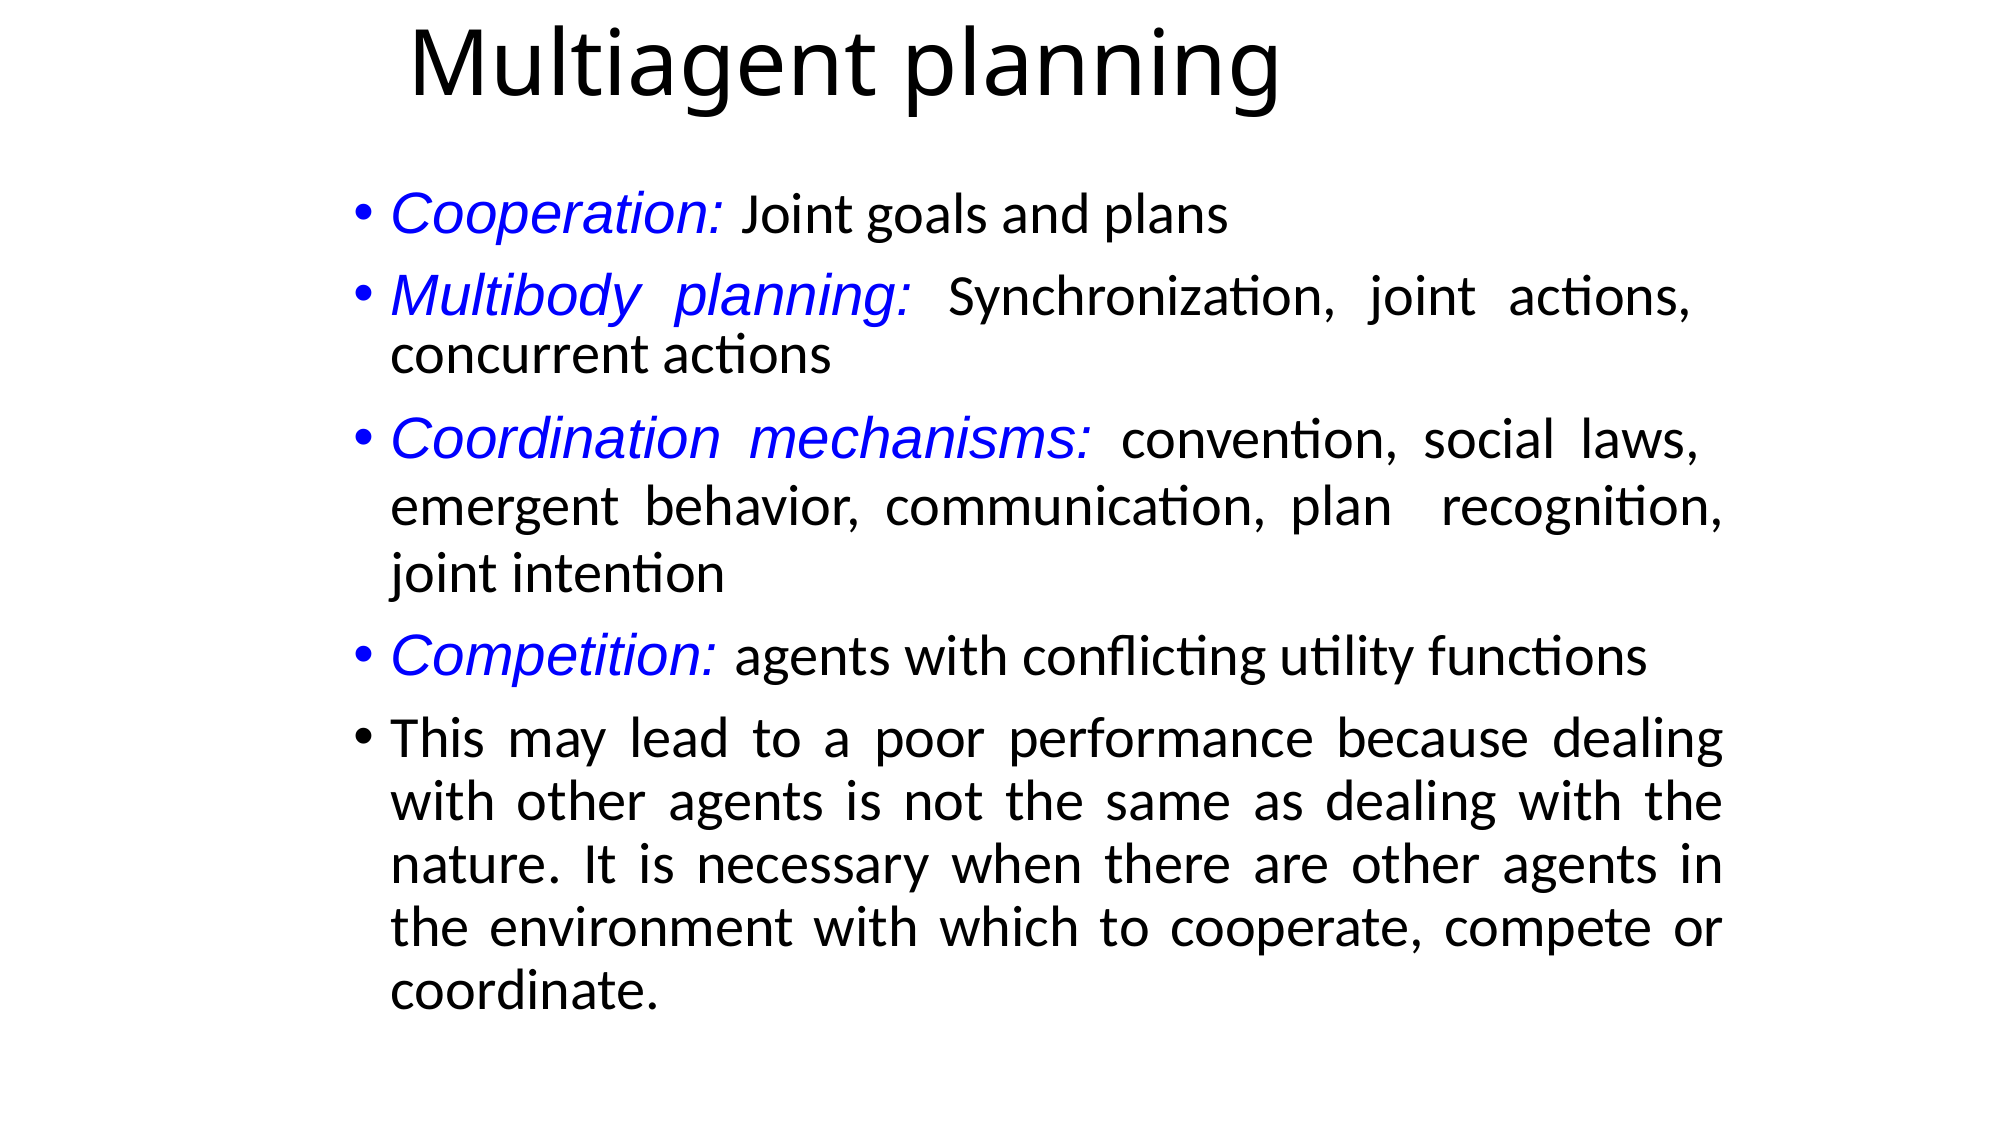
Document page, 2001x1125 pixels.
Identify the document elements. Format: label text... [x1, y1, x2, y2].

list Cooperation: Joint goals and plans Multibody planning: Synchronization, joint actions, concurrent actions Coordination mechanisms: convention, social laws, emergent behavior, communication, plan recognition, joint intention Competition: agents with conflicting utility functions This may lead to a poor performance because dealing with other agents is not the same as dealing with the nature. It is necessary when there are other agents in the environment with which to cooperate, compete or coordinate. [275, 162, 1725, 1023]
title Multiagent planning [405, 0, 1404, 160]
